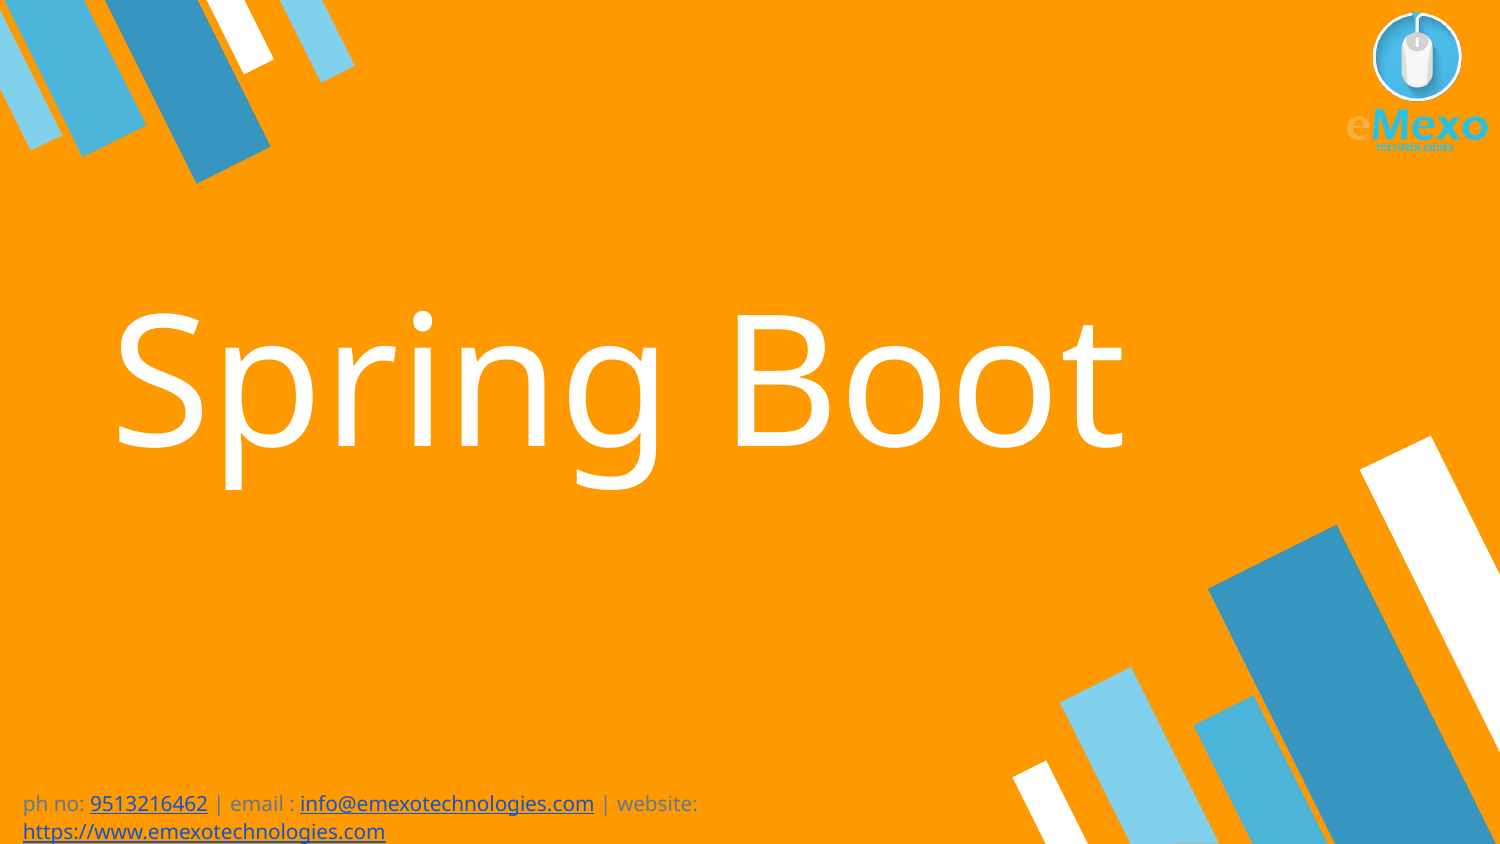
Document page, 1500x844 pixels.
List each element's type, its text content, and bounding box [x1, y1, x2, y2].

picture [1337, 0, 1500, 163]
text_box ph no: 9513216462 | email : info@emexotechnologies.com | website: https://www.emexotechnologies.com [7, 775, 981, 838]
title Spring Boot [0, 230, 1486, 499]
